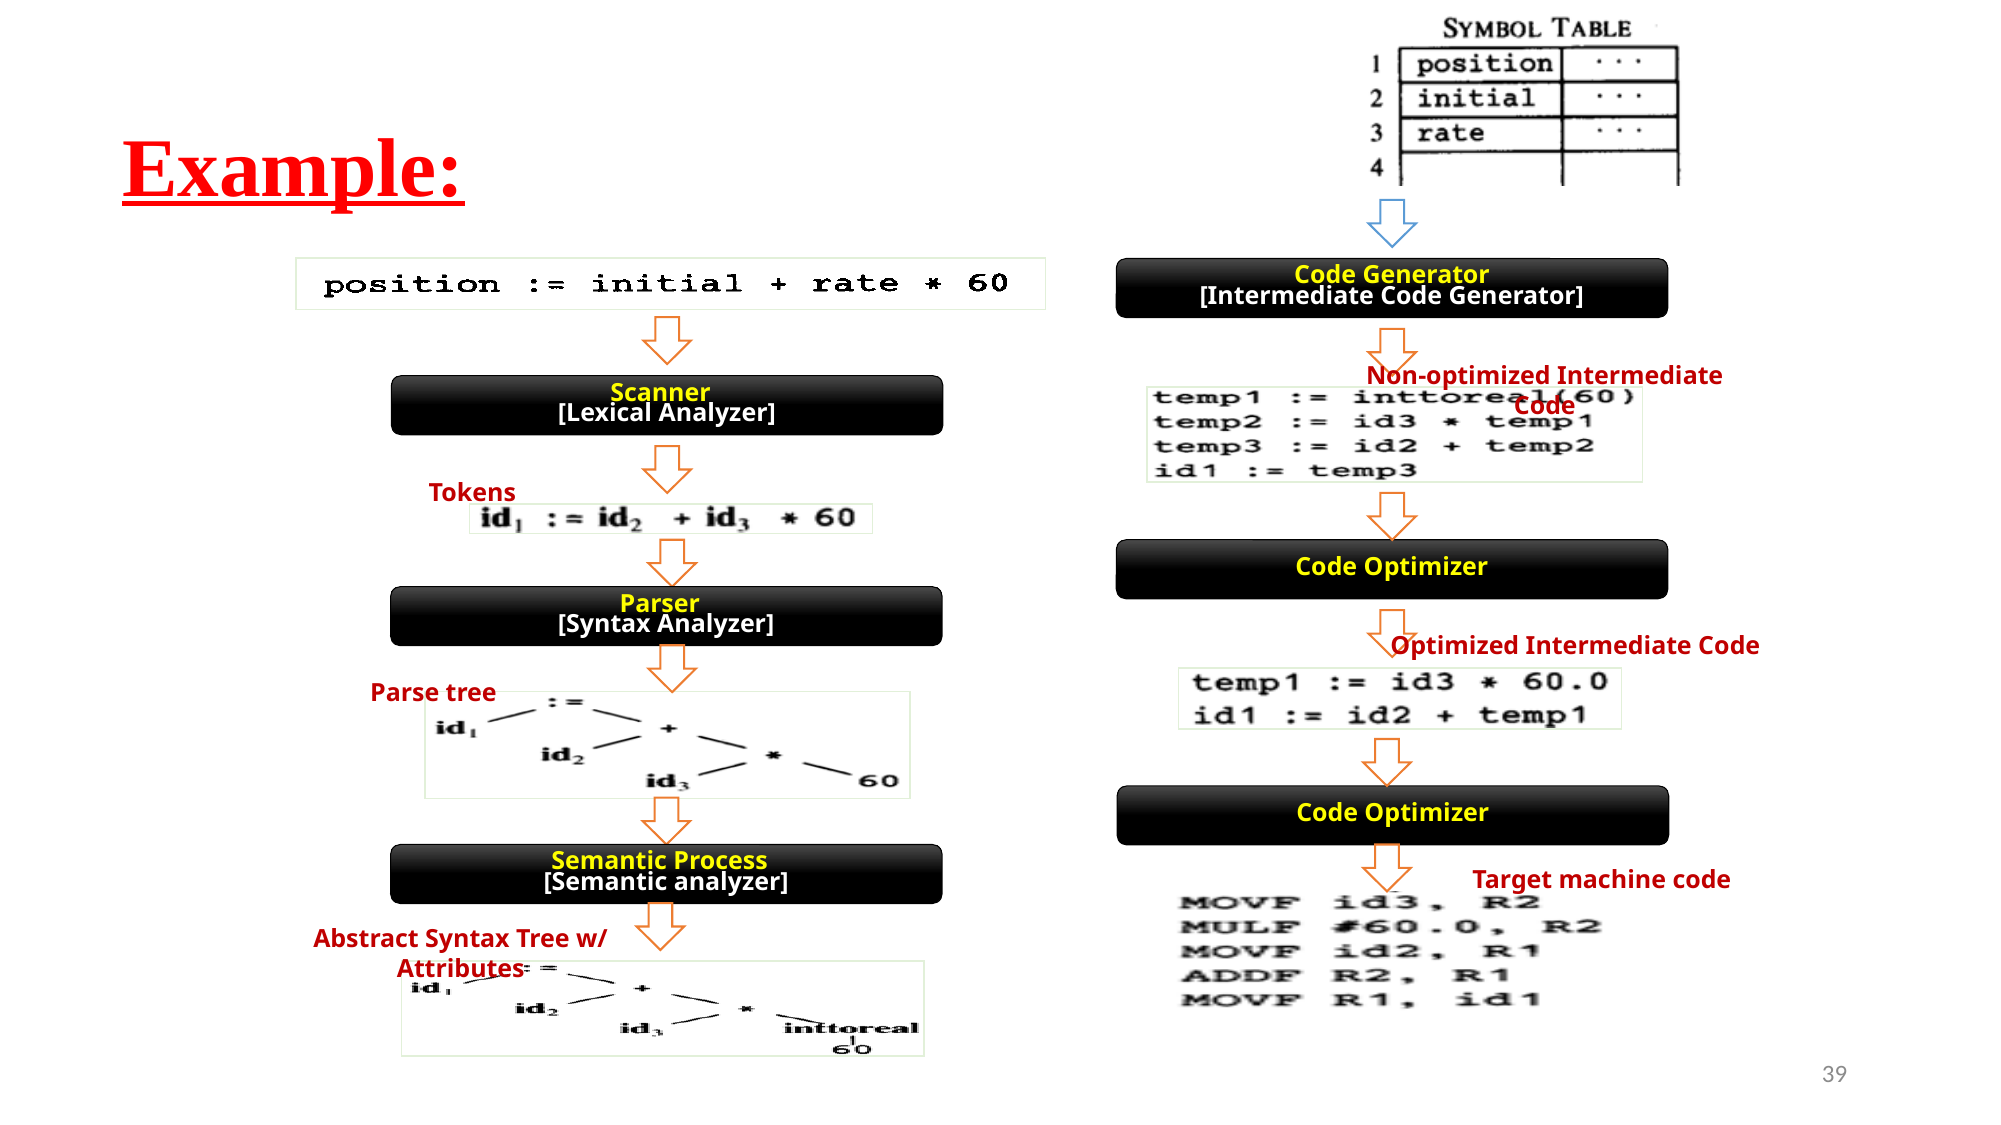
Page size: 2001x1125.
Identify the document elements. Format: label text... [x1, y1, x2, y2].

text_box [249, 12, 1755, 1056]
slide_number 39 [1412, 1042, 1863, 1103]
text_box Example: [107, 89, 249, 238]
